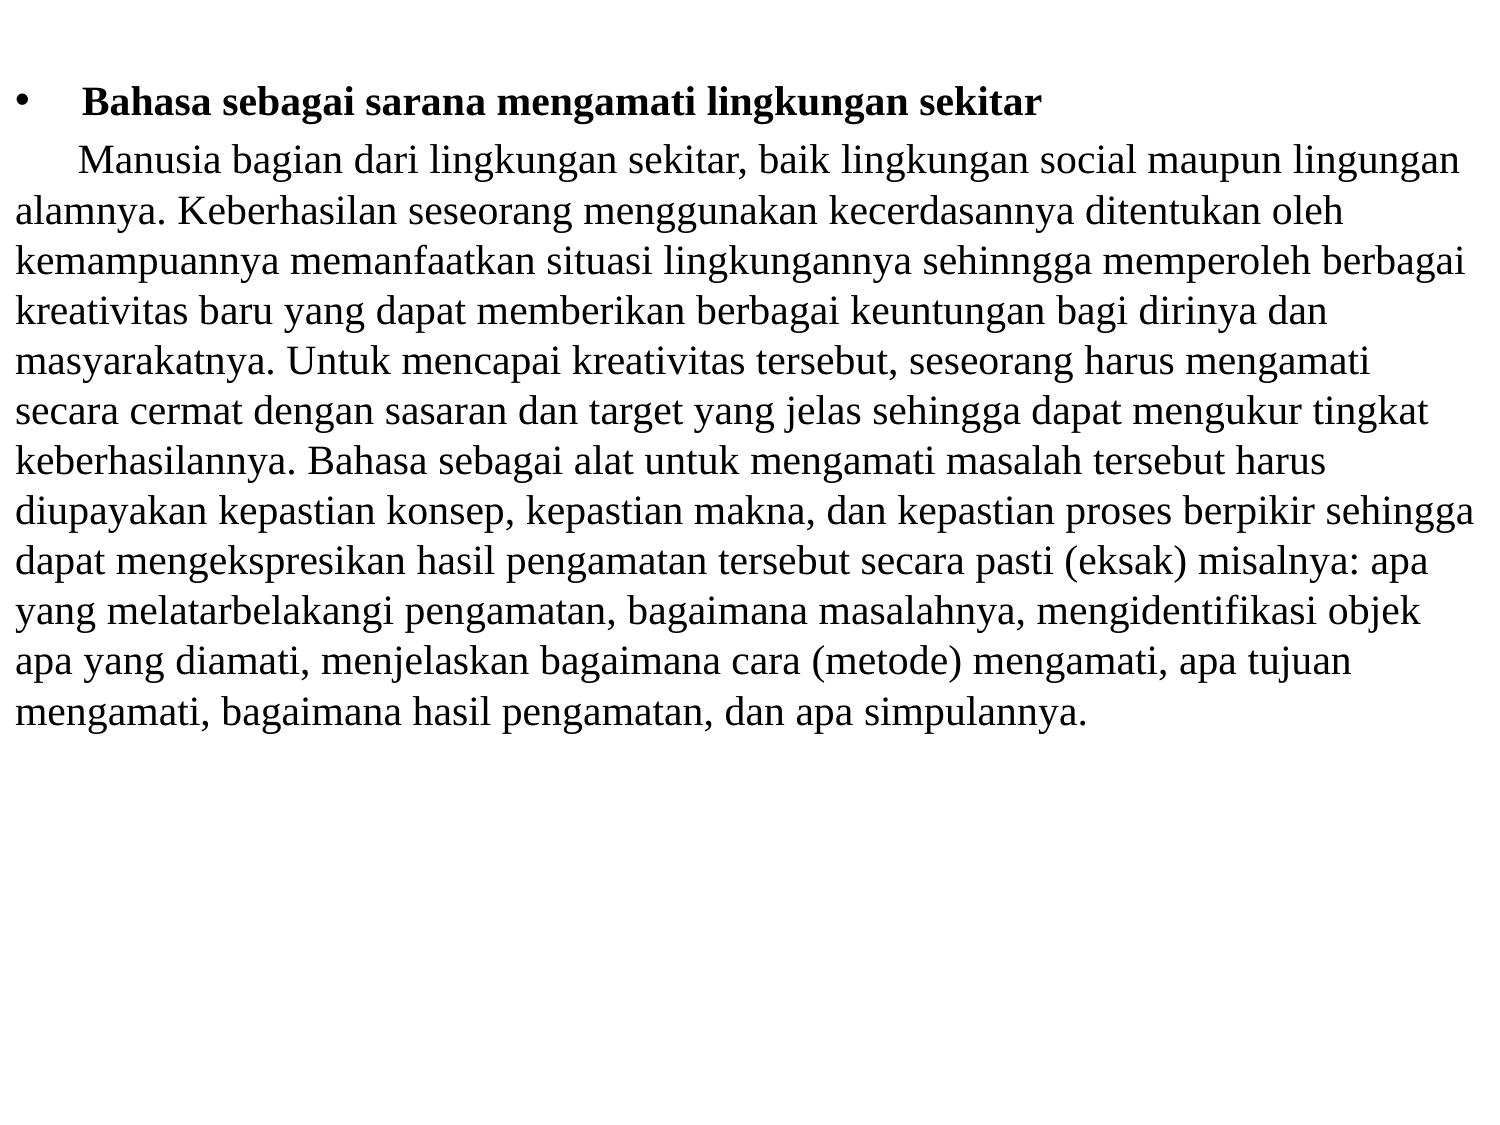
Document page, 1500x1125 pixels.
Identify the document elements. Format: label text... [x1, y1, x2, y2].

subtitle Bahasa sebagai sarana mengamati lingkungan sekitar Manusia bagian dari lingkungan sekitar, baik lingkungan social maupun lingungan alamnya. Keberhasilan seseorang menggunakan kecerdasannya ditentukan oleh kemampuannya memanfaatkan situasi lingkungannya sehinngga memperoleh berbagai kreativitas baru yang dapat memberikan berbagai keuntungan bagi dirinya dan masyarakatnya. Untuk mencapai kreativitas tersebut, seseorang harus mengamati secara cermat dengan sasaran dan target yang jelas sehingga dapat mengukur tingkat keberhasilannya. Bahasa sebagai alat untuk mengamati masalah tersebut harus diupayakan kepastian konsep, kepastian makna, dan kepastian proses berpikir sehingga dapat mengekspresikan hasil pengamatan tersebut secara pasti (eksak) misalnya: apa yang melatarbelakangi pengamatan, bagaimana masalahnya, mengidentifikasi objek apa yang diamati, menjelaskan bagaimana cara (metode) mengamati, apa tujuan mengamati, bagaimana hasil pengamatan, dan apa simpulannya. [0, 66, 1500, 835]
